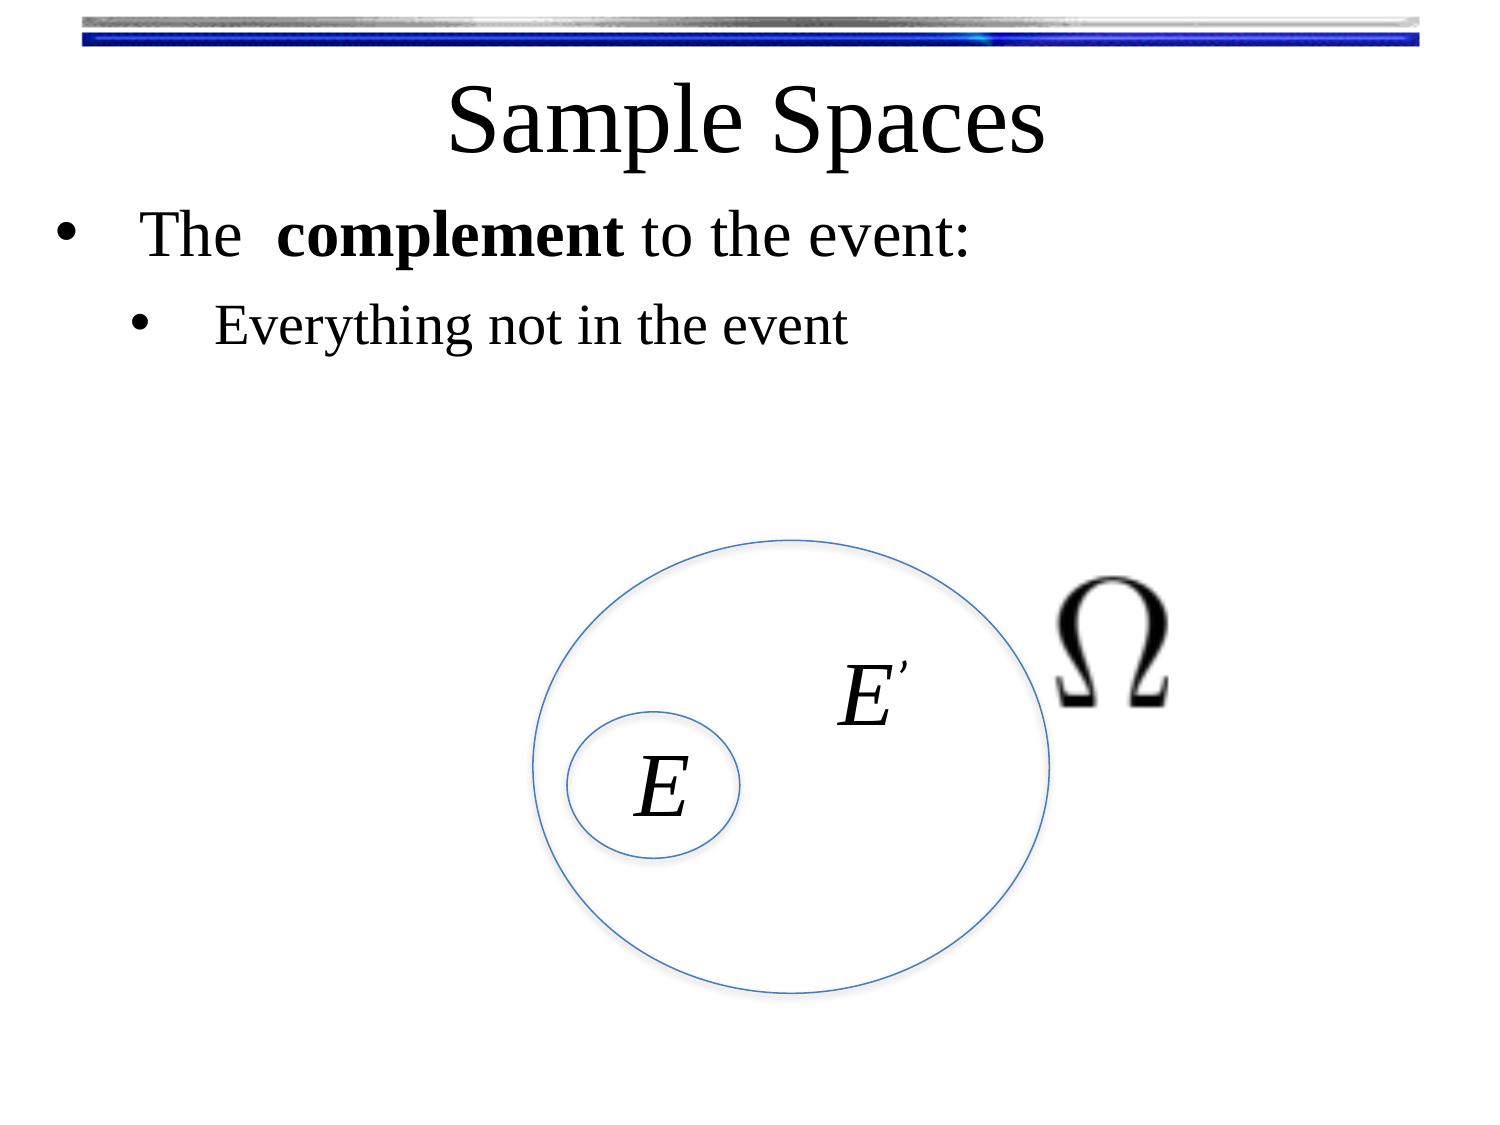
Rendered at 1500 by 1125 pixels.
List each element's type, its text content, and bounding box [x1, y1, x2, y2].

picture [988, 573, 1169, 713]
text_box [532, 539, 1051, 995]
picture [79, 12, 1426, 52]
text_box E [619, 717, 706, 843]
text_box [566, 711, 741, 860]
text_box The complement to the event: Everything not in the event [37, 189, 1463, 456]
text_box E’ [823, 626, 923, 752]
text_box Sample Spaces [0, 45, 1494, 189]
